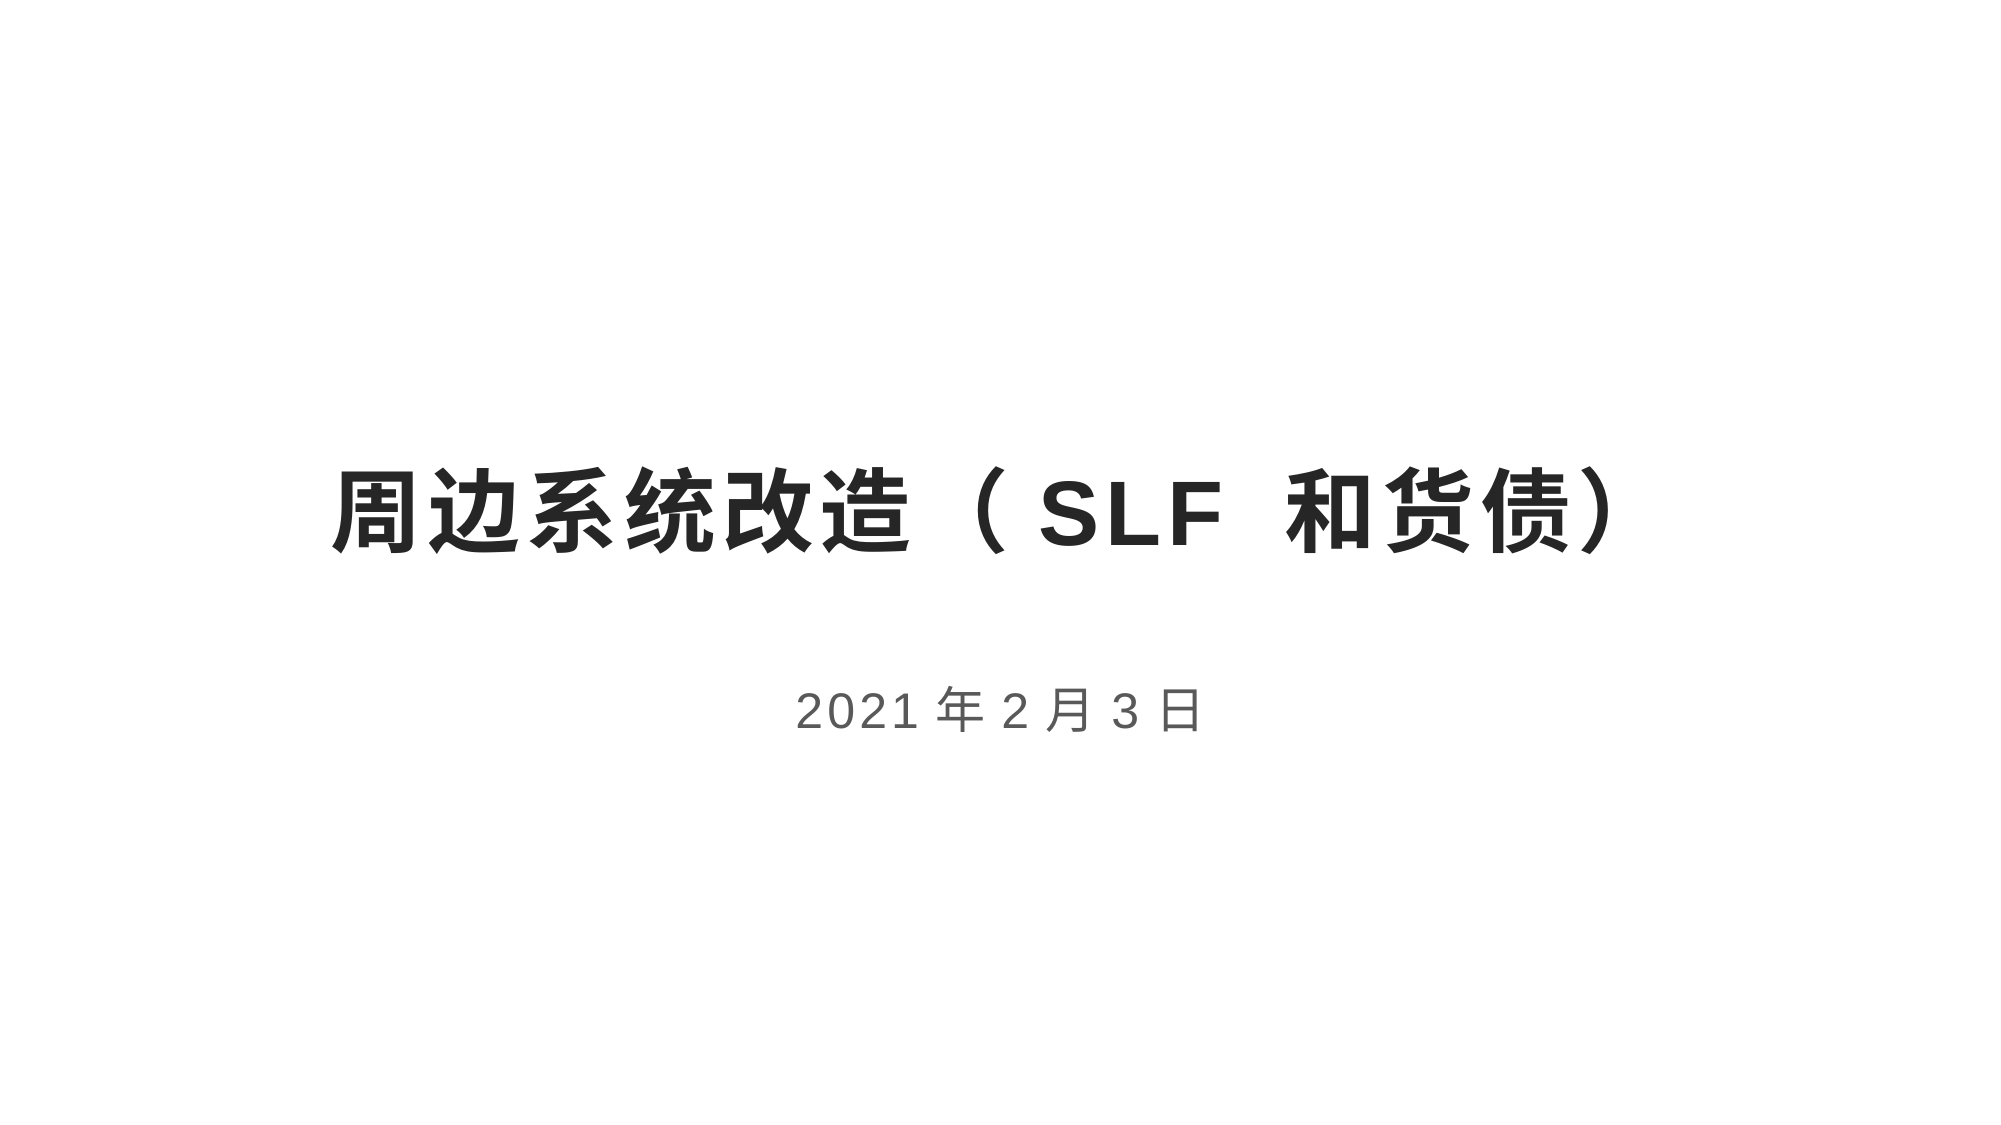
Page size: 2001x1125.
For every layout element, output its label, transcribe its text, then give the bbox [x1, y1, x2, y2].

title 周边系统改造（SLF 和货债） [196, 149, 1805, 572]
subtitle 2021年2月3日 [196, 584, 1805, 826]
